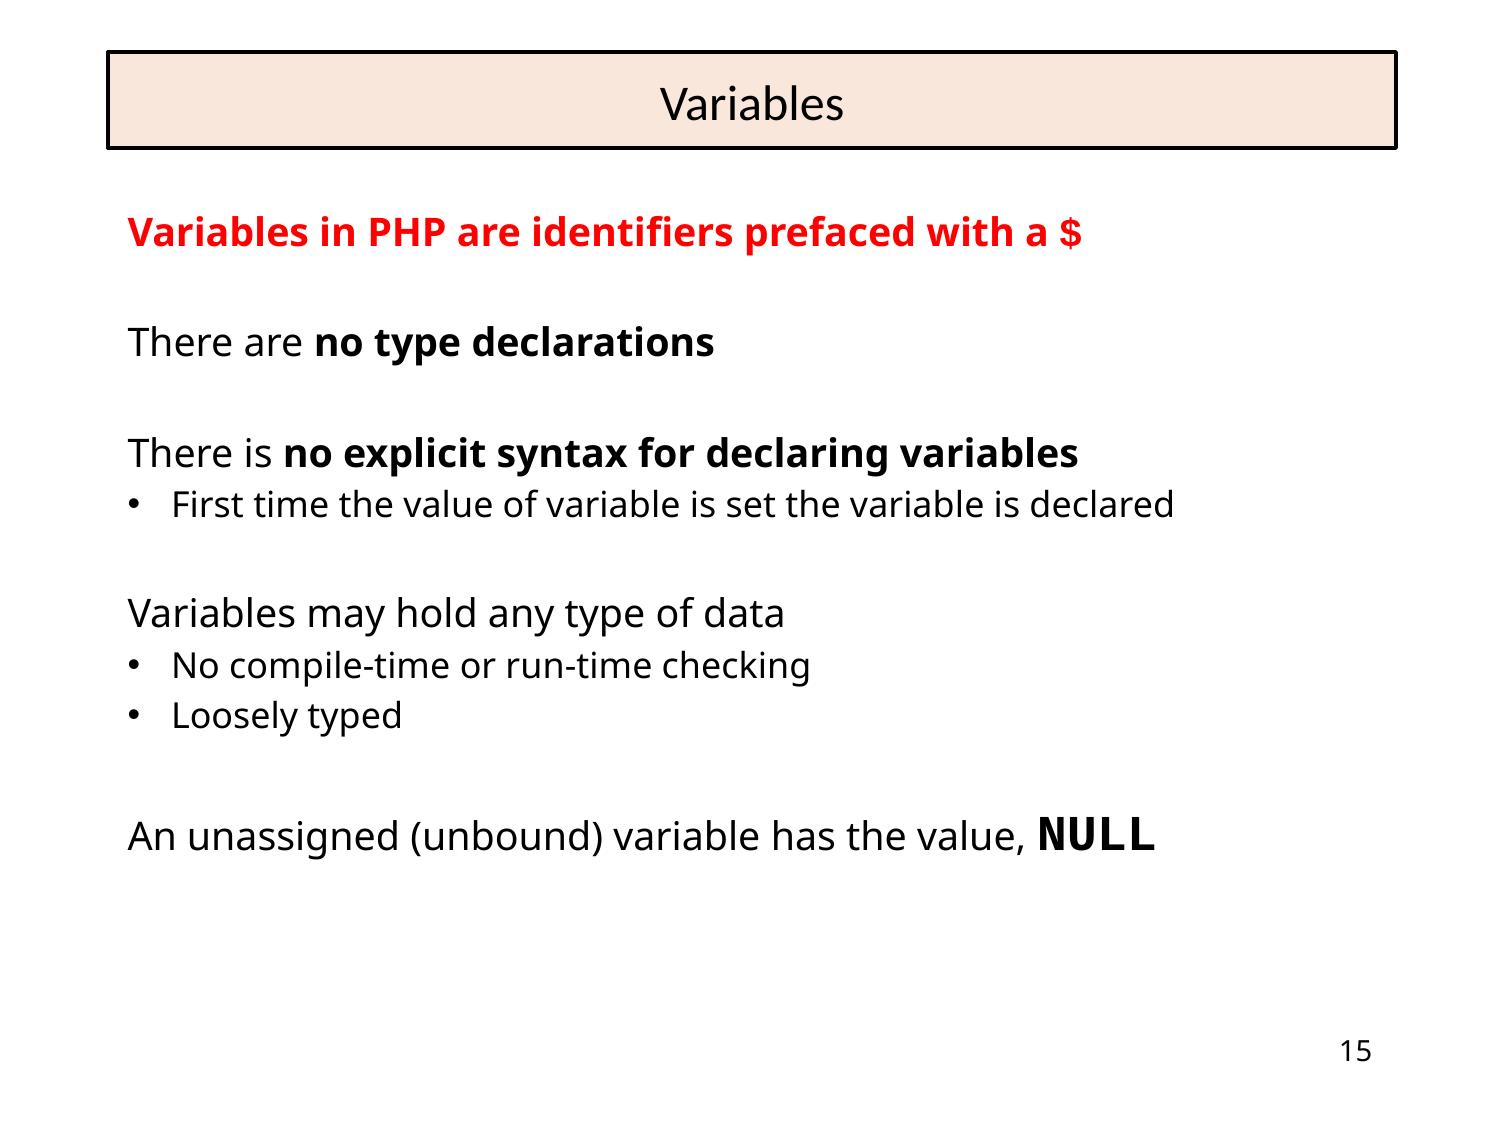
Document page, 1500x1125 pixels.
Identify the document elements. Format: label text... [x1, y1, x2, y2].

slide_number 15 [1074, 1025, 1388, 1100]
title Variables [106, 50, 1398, 150]
list Variables in PHP are identifiers prefaced with a $ There are no type declarations There is no explicit syntax for declaring variables First time the value of variable is set the variable is declared Variables may hold any type of data No compile-time or run-time checking Loosely typed An unassigned (unbound) variable has the value, NULL [112, 200, 1388, 875]
